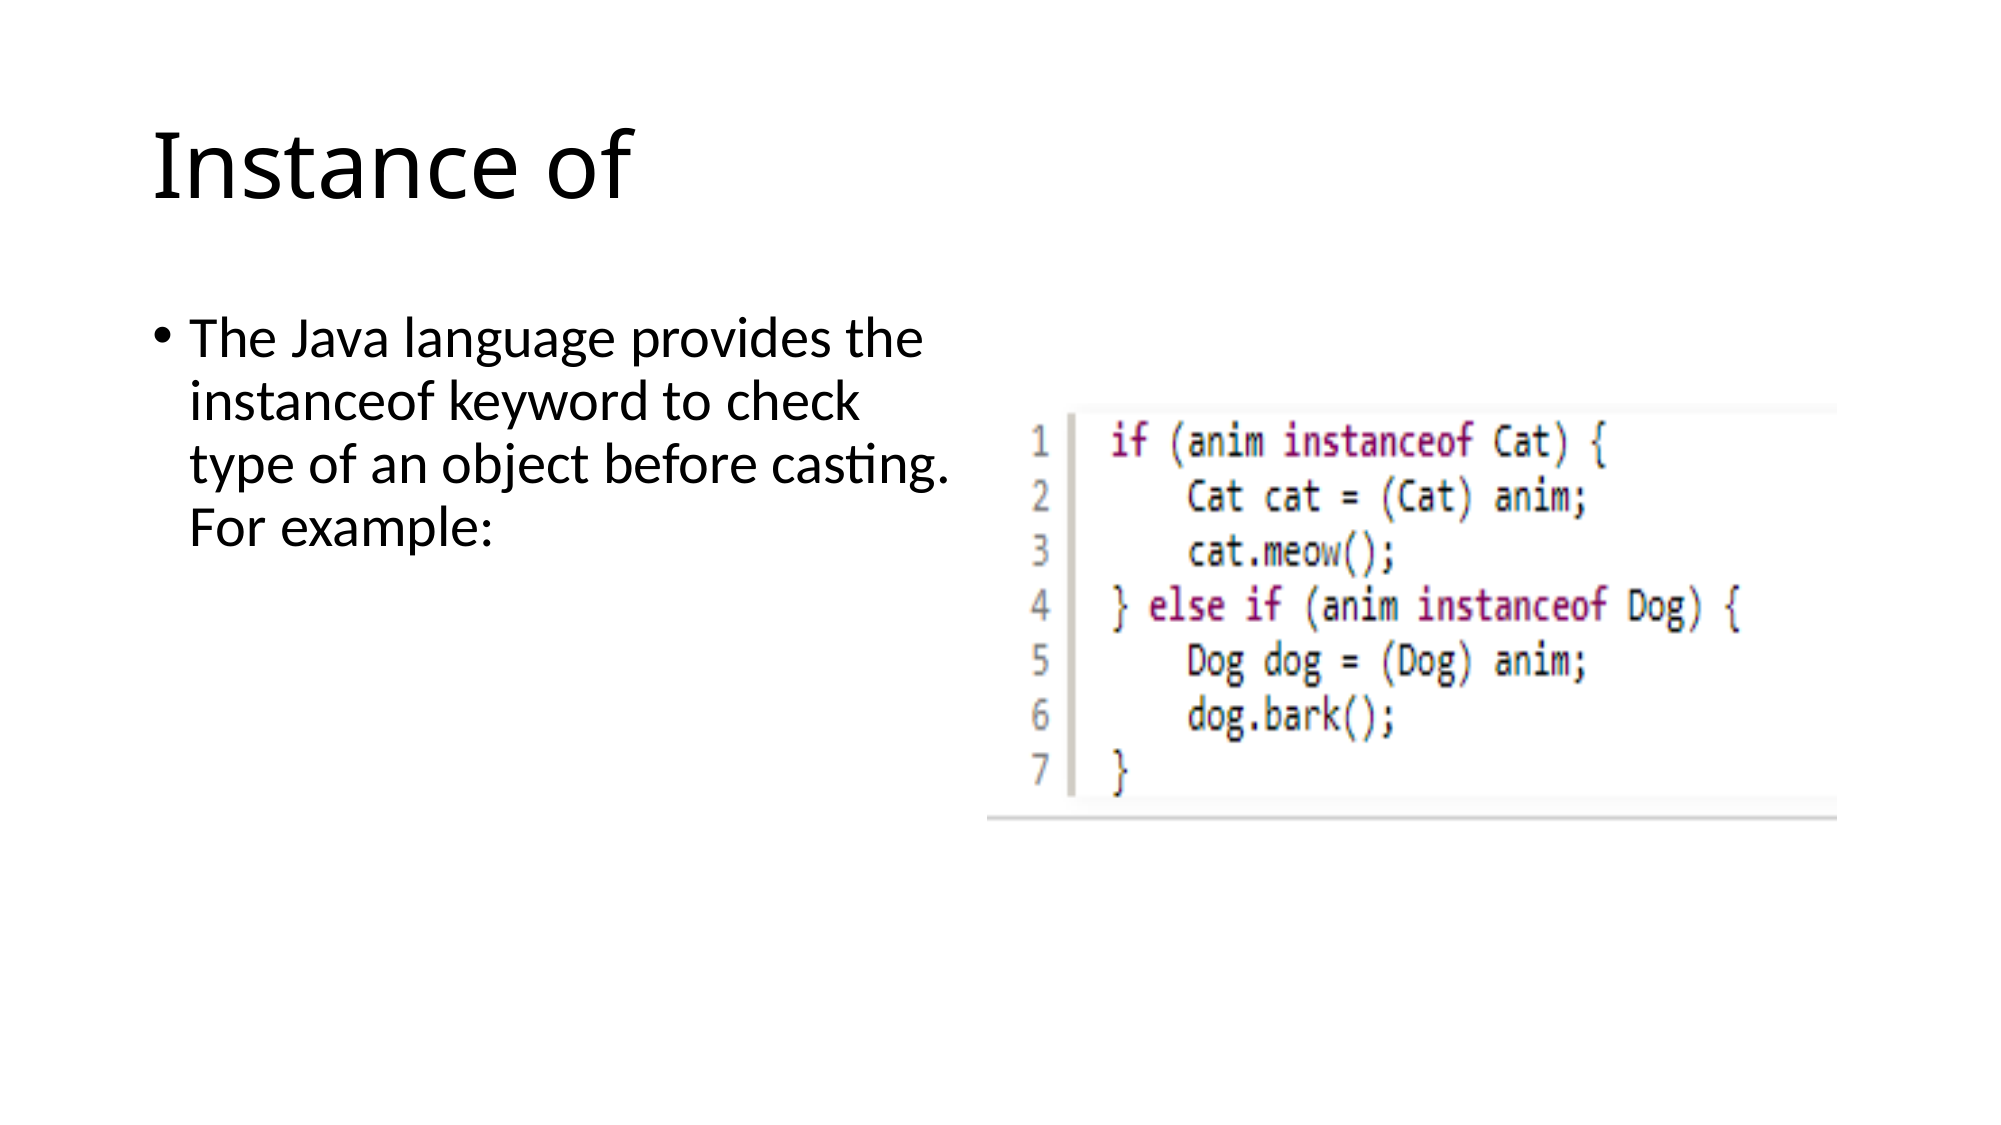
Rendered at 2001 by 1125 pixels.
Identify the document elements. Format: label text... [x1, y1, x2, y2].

title Instance of [137, 59, 1863, 278]
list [987, 403, 1837, 838]
list The Java language provides the instanceof keyword to check type of an object before casting. For example: [137, 299, 988, 1014]
